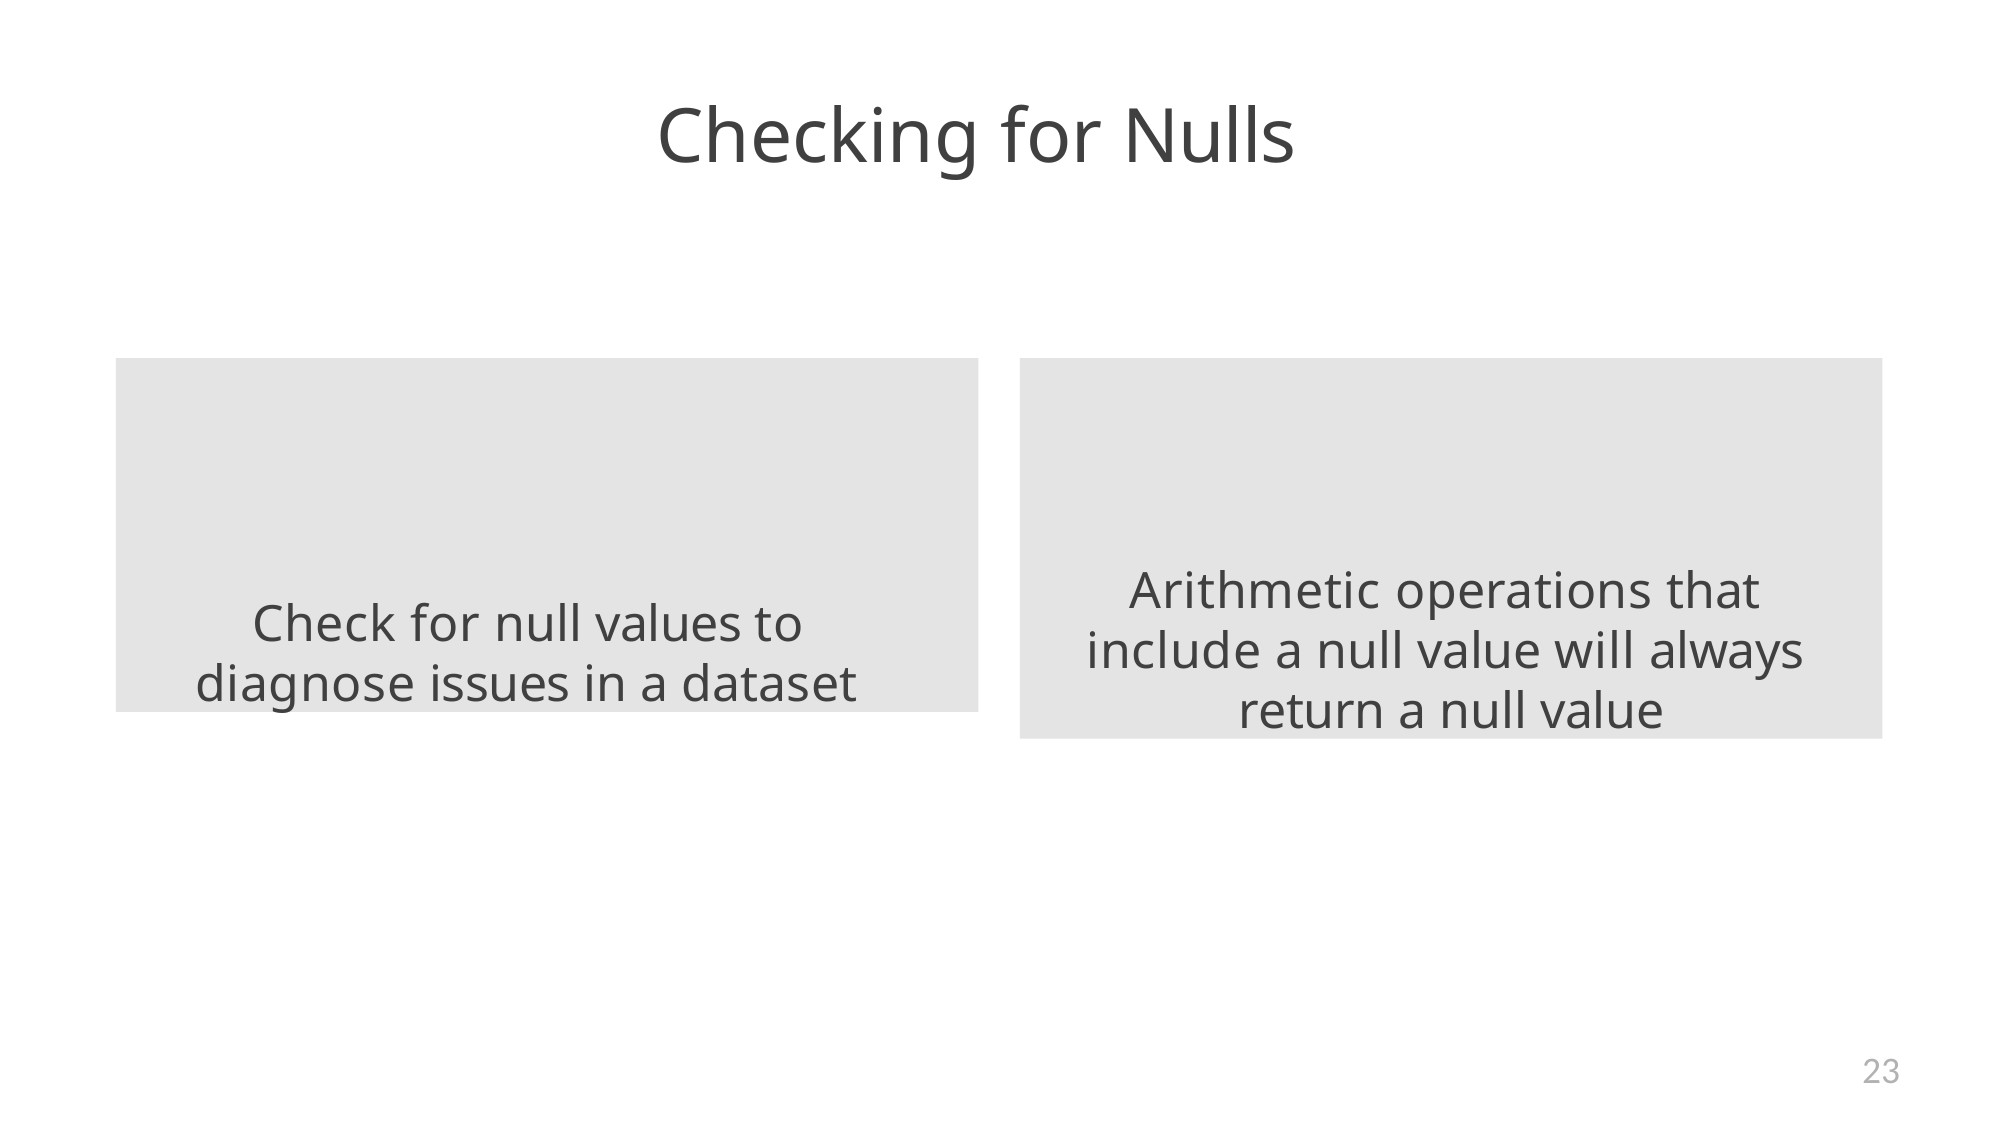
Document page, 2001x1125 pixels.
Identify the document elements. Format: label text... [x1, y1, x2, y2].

slide_number 23 [1440, 1046, 1900, 1103]
text_box Check for null values to diagnose issues in a dataset [115, 358, 979, 712]
title Checking for Nulls [654, 85, 1332, 276]
text_box Arithmetic operations that include a null value will always return a null value [1019, 358, 1883, 739]
